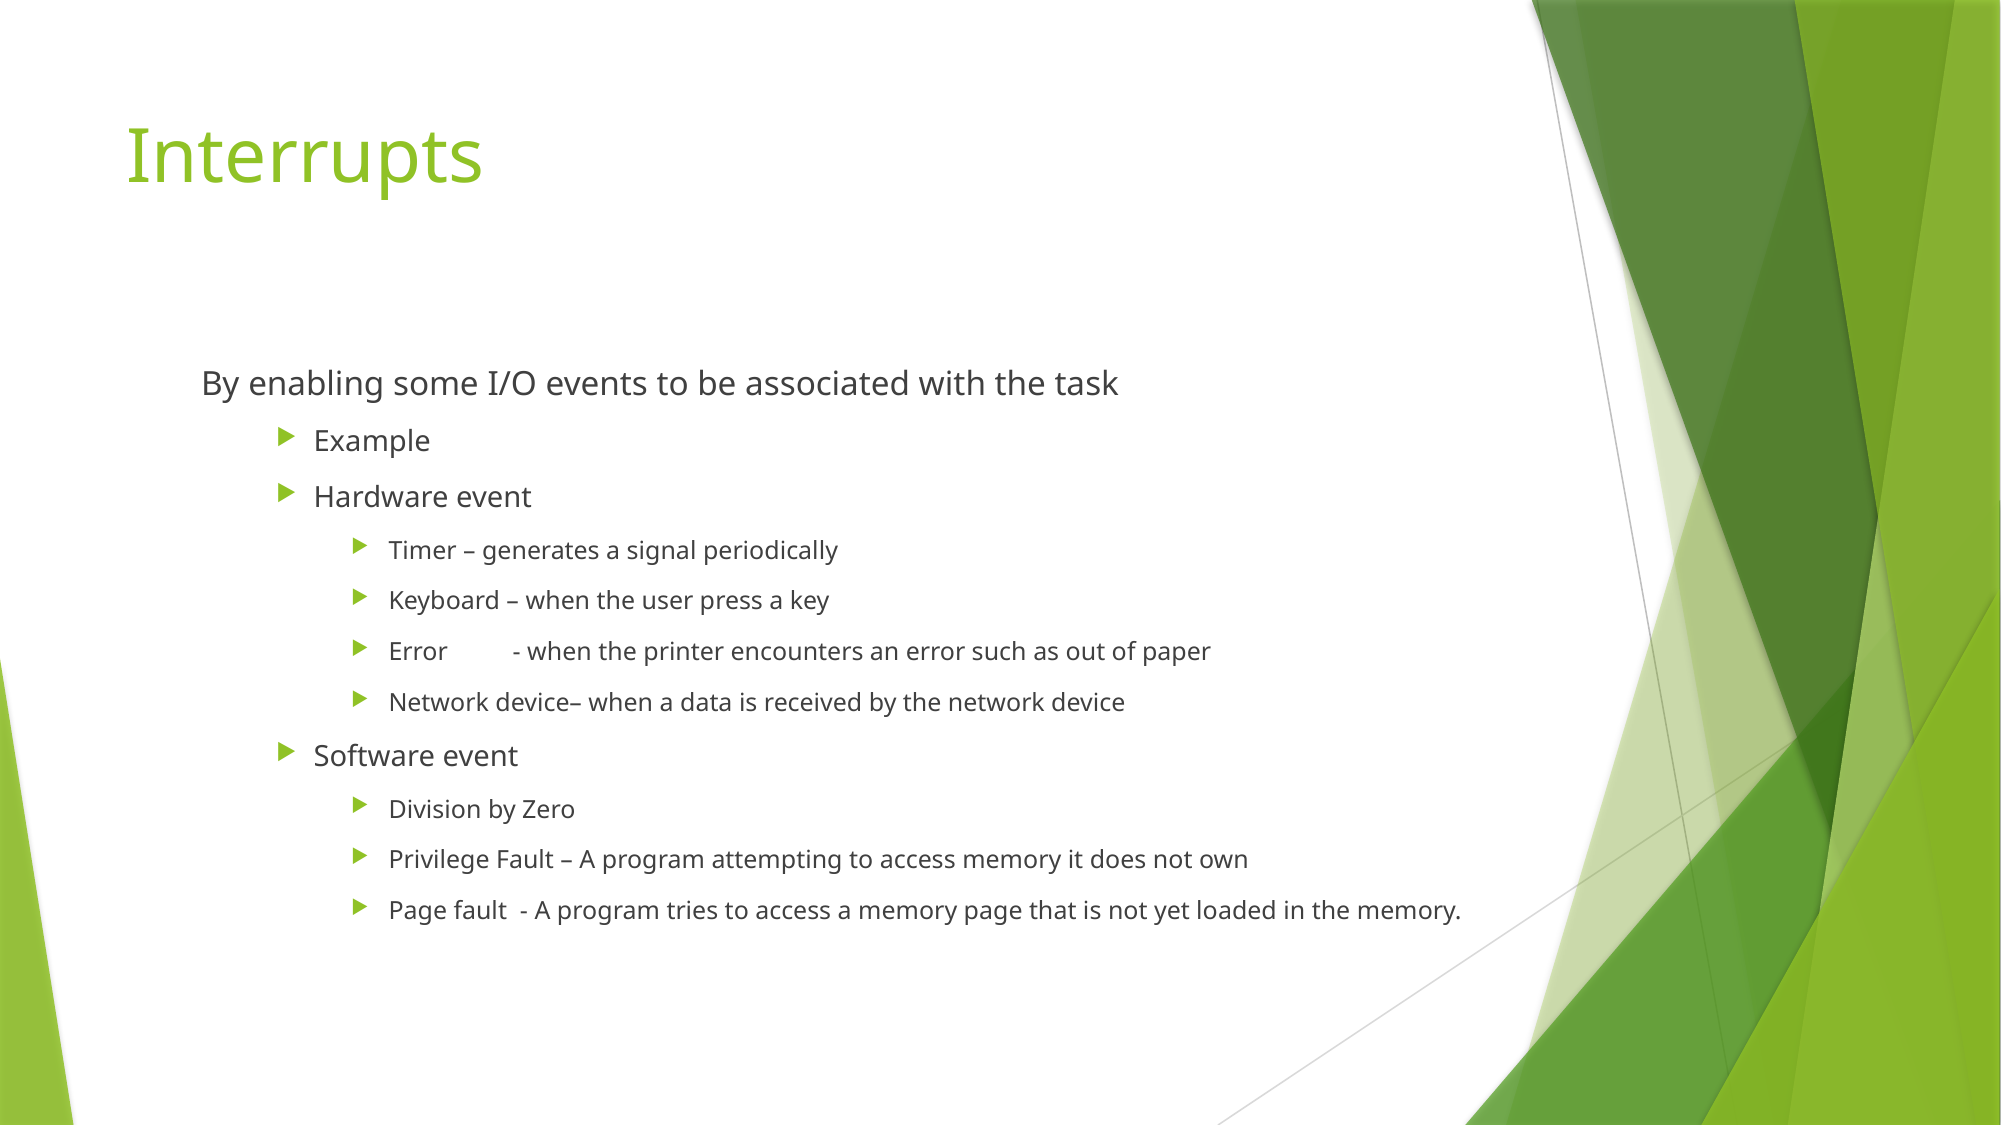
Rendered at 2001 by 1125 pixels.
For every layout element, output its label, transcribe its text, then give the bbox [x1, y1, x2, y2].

list By enabling some I/O events to be associated with the task Example Hardware event Timer – generates a signal periodically Keyboard – when the user press a key Error - when the printer encounters an error such as out of paper Network device– when a data is received by the network device Software event Division by Zero Privilege Fault – A program attempting to access memory it does not own Page fault - A program tries to access a memory page that is not yet loaded in the memory. [111, 354, 1522, 992]
title Interrupts [111, 99, 1522, 317]
